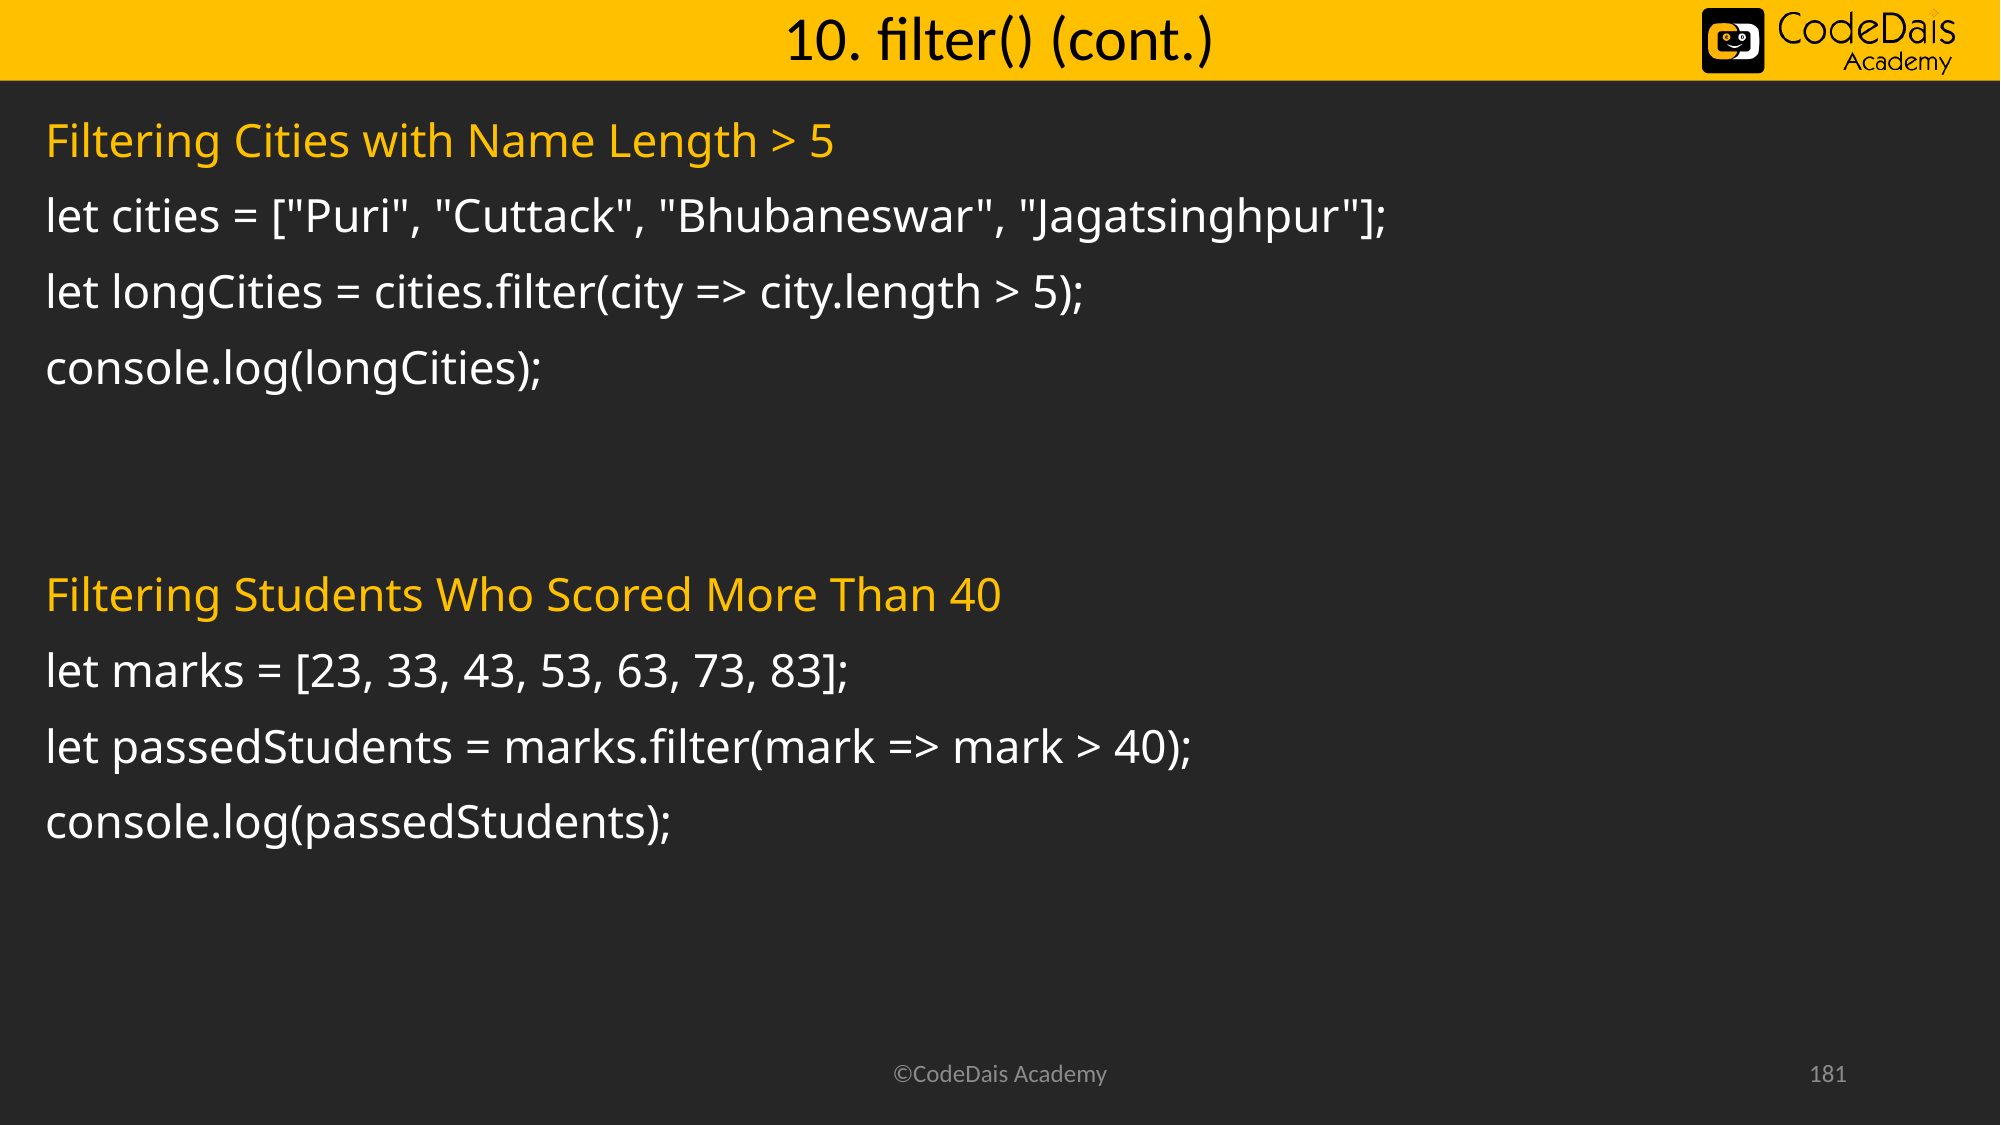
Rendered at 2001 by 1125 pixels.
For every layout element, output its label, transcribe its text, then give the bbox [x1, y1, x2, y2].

footer ©CodeDais Academy [662, 1042, 1338, 1103]
title 10. filter() (cont.) [0, 0, 2000, 81]
slide_number 181 [1412, 1042, 1863, 1103]
picture [1702, 8, 1955, 75]
list Filtering Cities with Name Length > 5 let cities = ["Puri", "Cuttack", "Bhubaneswar", "Jagatsinghpur"]; let longCities = cities.filter(city => city.length > 5); console.log(longCities); Filtering Students Who Scored More Than 40 let marks = [23, 33, 43, 53, 63, 73, 83]; let passedStudents = marks.filter(mark => mark > 40); console.log(passedStudents); [30, 103, 2000, 1043]
